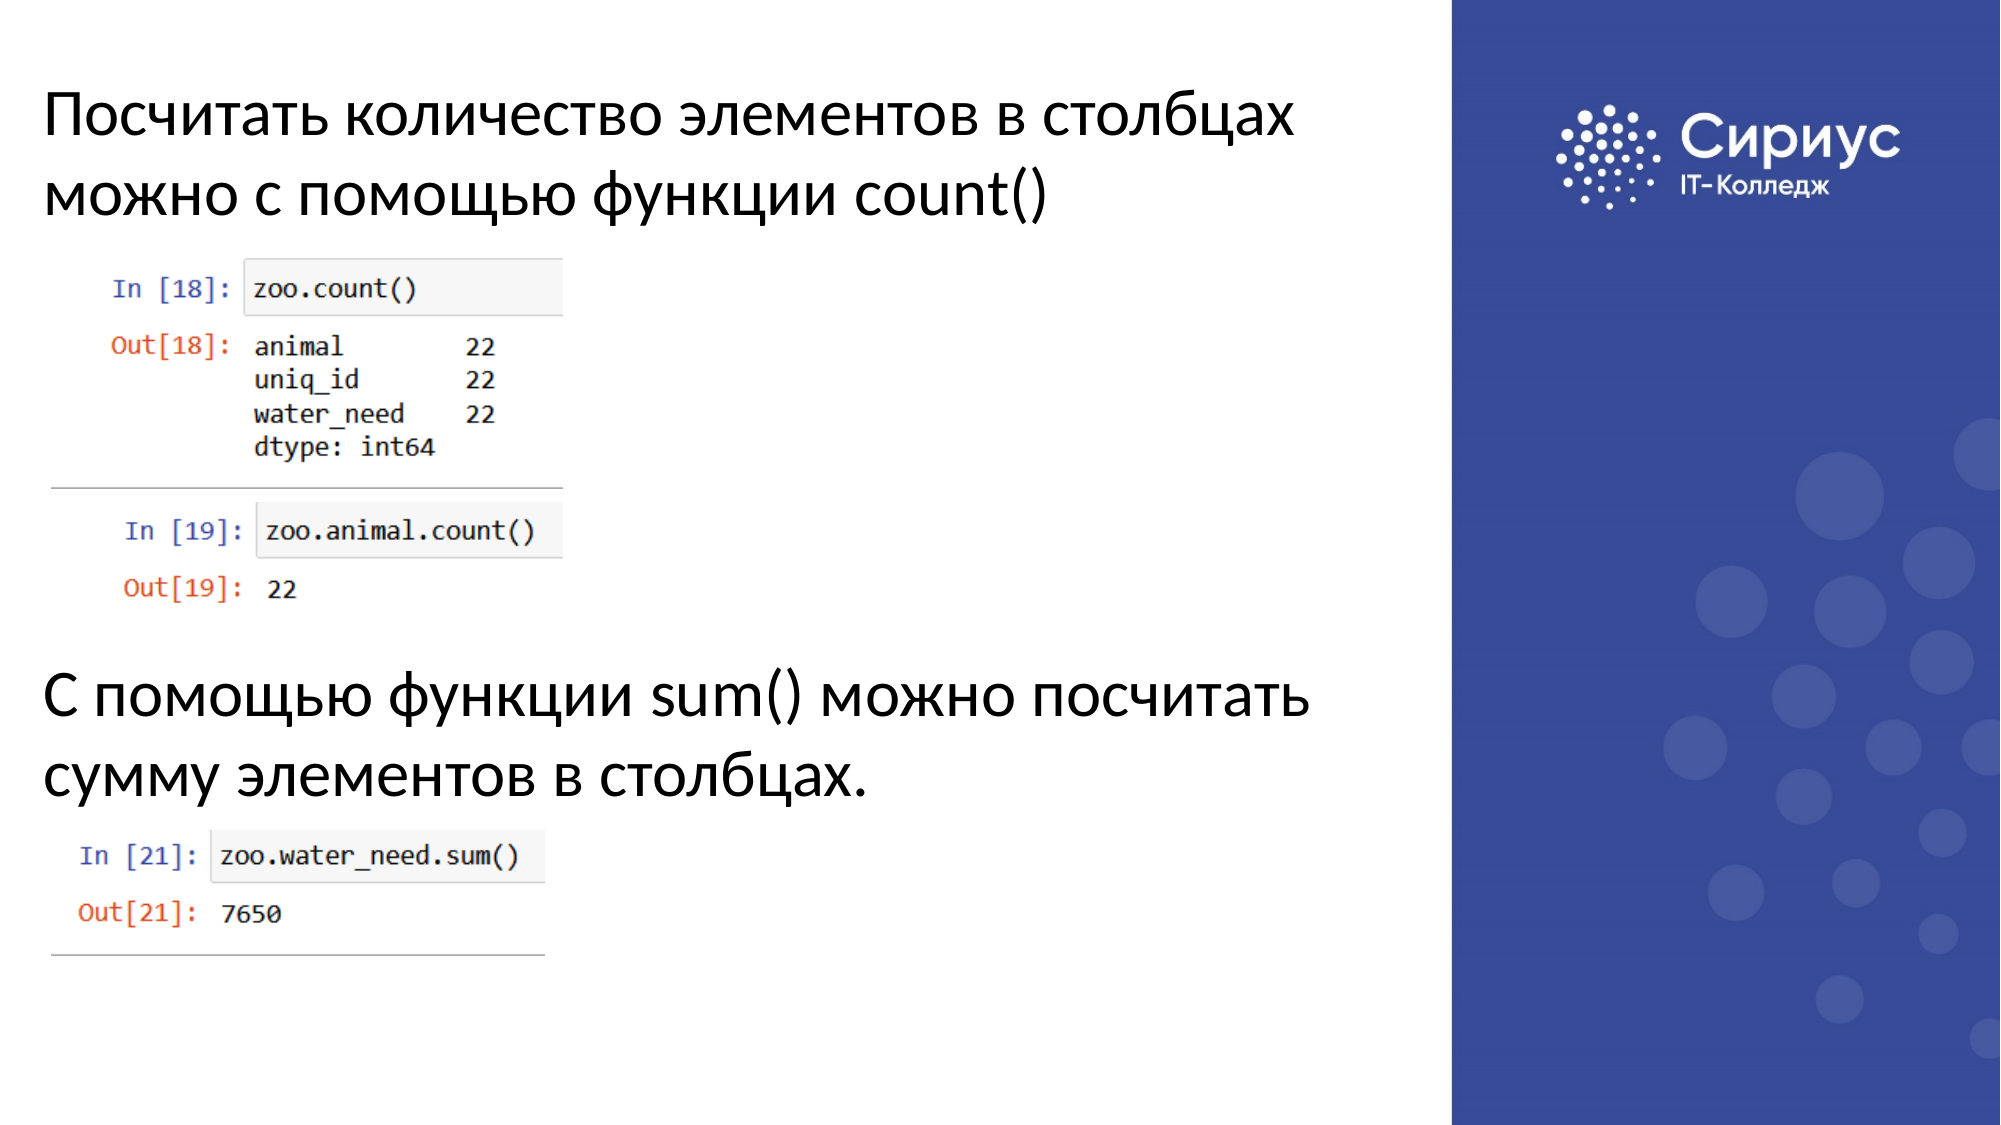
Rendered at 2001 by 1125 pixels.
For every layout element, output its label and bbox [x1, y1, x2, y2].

picture [51, 238, 563, 489]
picture [97, 502, 563, 622]
list [0, 0, 2000, 1125]
picture [51, 830, 545, 956]
